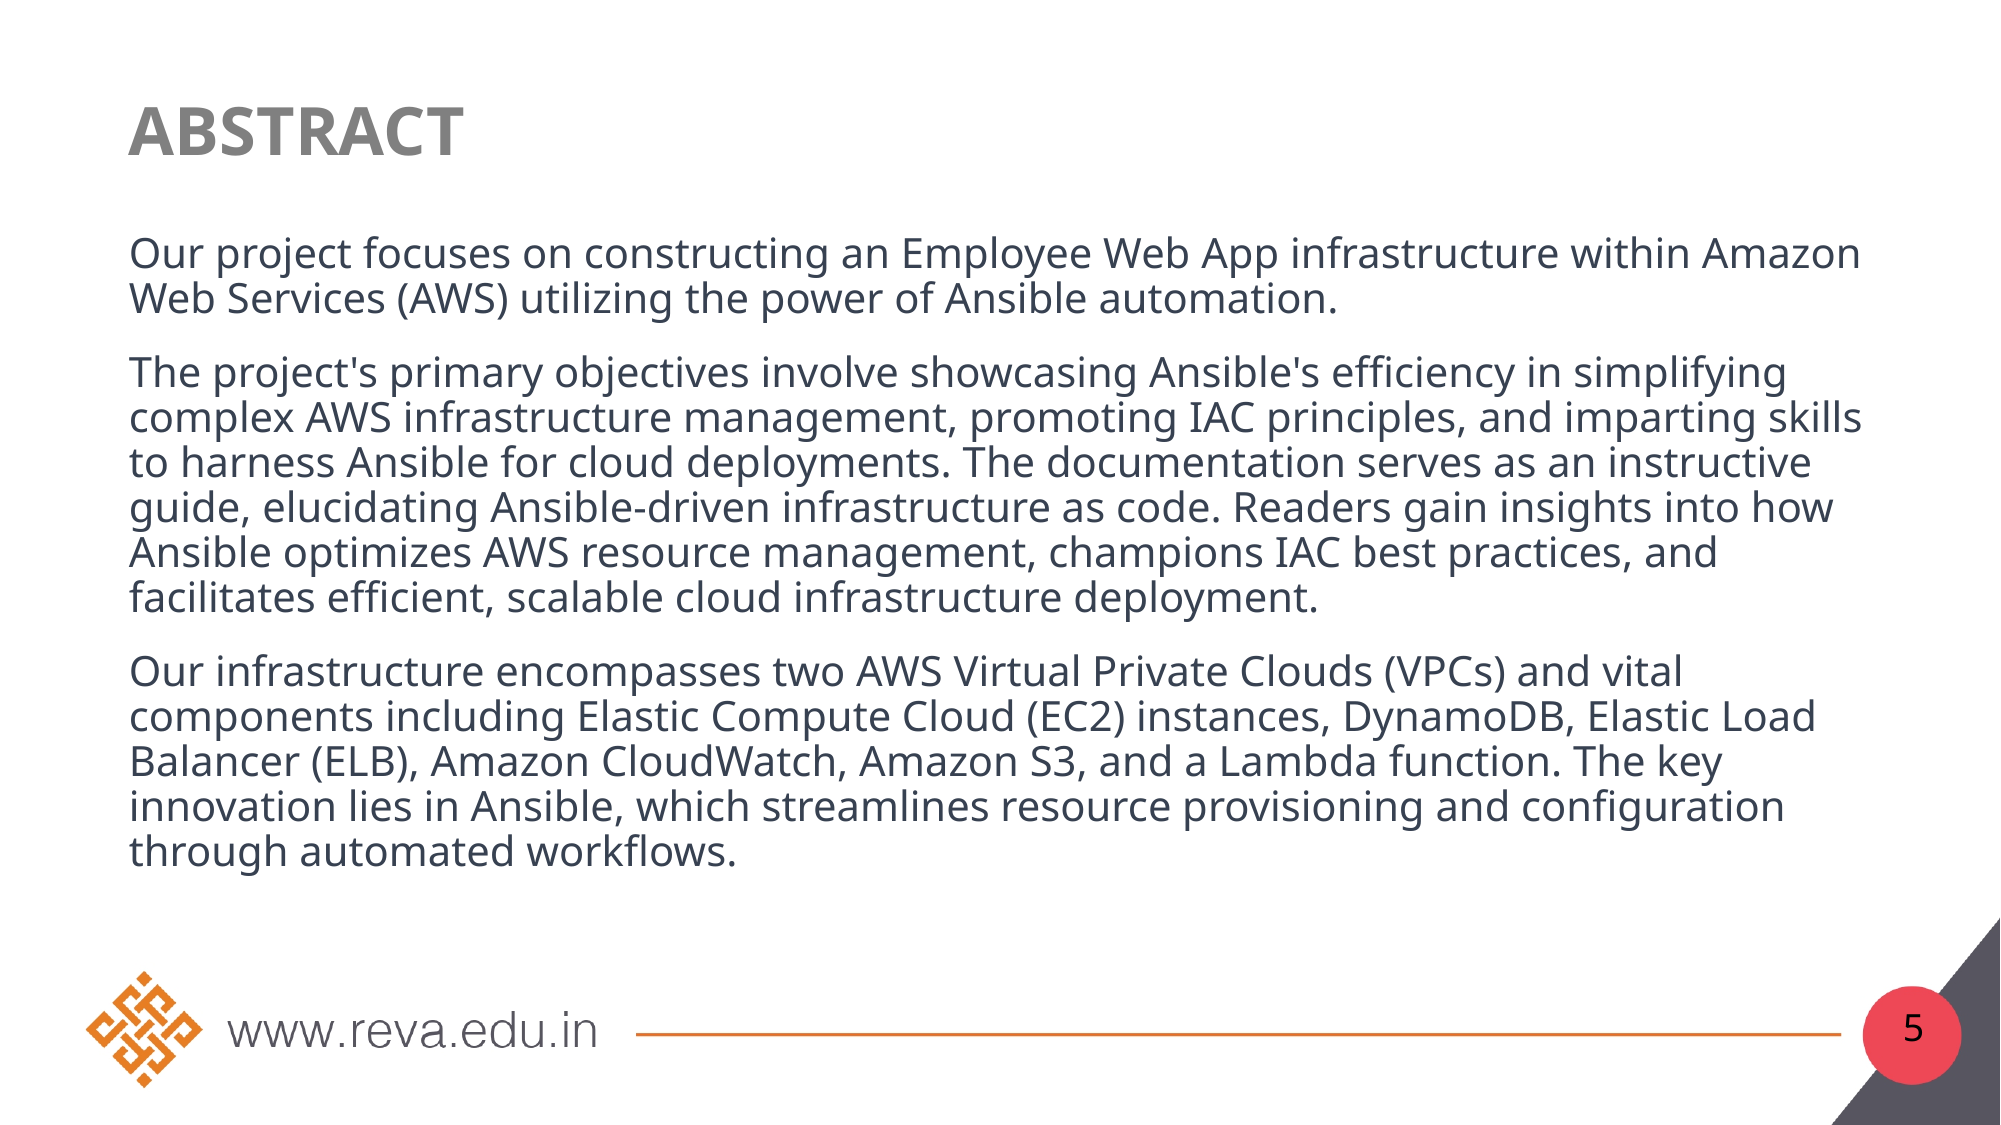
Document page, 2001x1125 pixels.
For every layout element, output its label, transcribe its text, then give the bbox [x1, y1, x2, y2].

slide_number 5 [1864, 999, 1963, 1060]
picture [0, 0, 2000, 1125]
list Our project focuses on constructing an Employee Web App infrastructure within Amazon Web Services (AWS) utilizing the power of Ansible automation. The project's primary objectives involve showcasing Ansible's efficiency in simplifying complex AWS infrastructure management, promoting IAC principles, and imparting skills to harness Ansible for cloud deployments. The documentation serves as an instructive guide, elucidating Ansible-driven infrastructure as code. Readers gain insights into how Ansible optimizes AWS resource management, champions IAC best practices, and facilitates efficient, scalable cloud infrastructure deployment. Our infrastructure encompasses two AWS Virtual Private Clouds (VPCs) and vital components including Elastic Compute Cloud (EC2) instances, DynamoDB, Elastic Load Balancer (ELB), Amazon CloudWatch, Amazon S3, and a Lambda function. The key innovation lies in Ansible, which streamlines resource provisioning and configuration through automated workflows. [114, 224, 1886, 934]
title Abstract [114, 64, 1134, 203]
